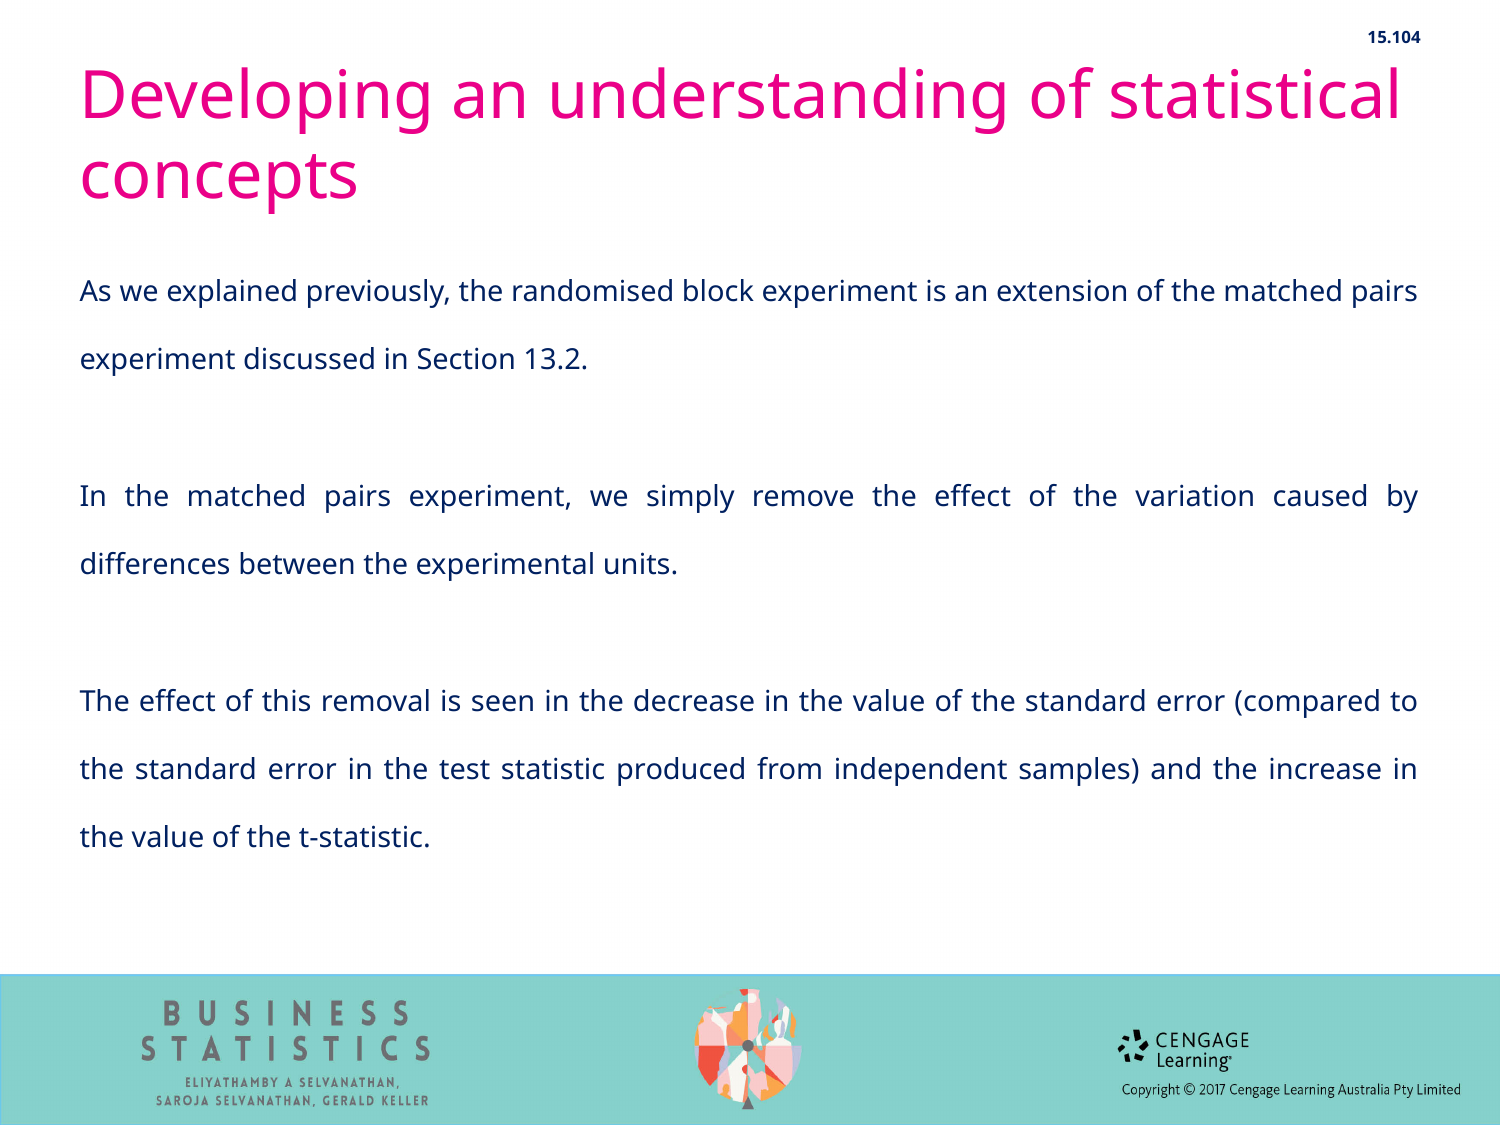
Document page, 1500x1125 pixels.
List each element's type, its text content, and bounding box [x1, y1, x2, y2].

title Developing an understanding of statistical concepts [64, 42, 1447, 221]
picture [0, 0, 1500, 1125]
slide_number 15.104 [1352, 0, 1500, 67]
text_box As we explained previously, the randomised block experiment is an extension of the matched pairs experiment discussed in Section 13.2. In the matched pairs experiment, we simply remove the effect of the variation caused by differences between the experimental units. The effect of this removal is seen in the decrease in the value of the standard error (compared to the standard error in the test statistic produced from independent samples) and the increase in the value of the t-statistic. [64, 231, 1436, 861]
